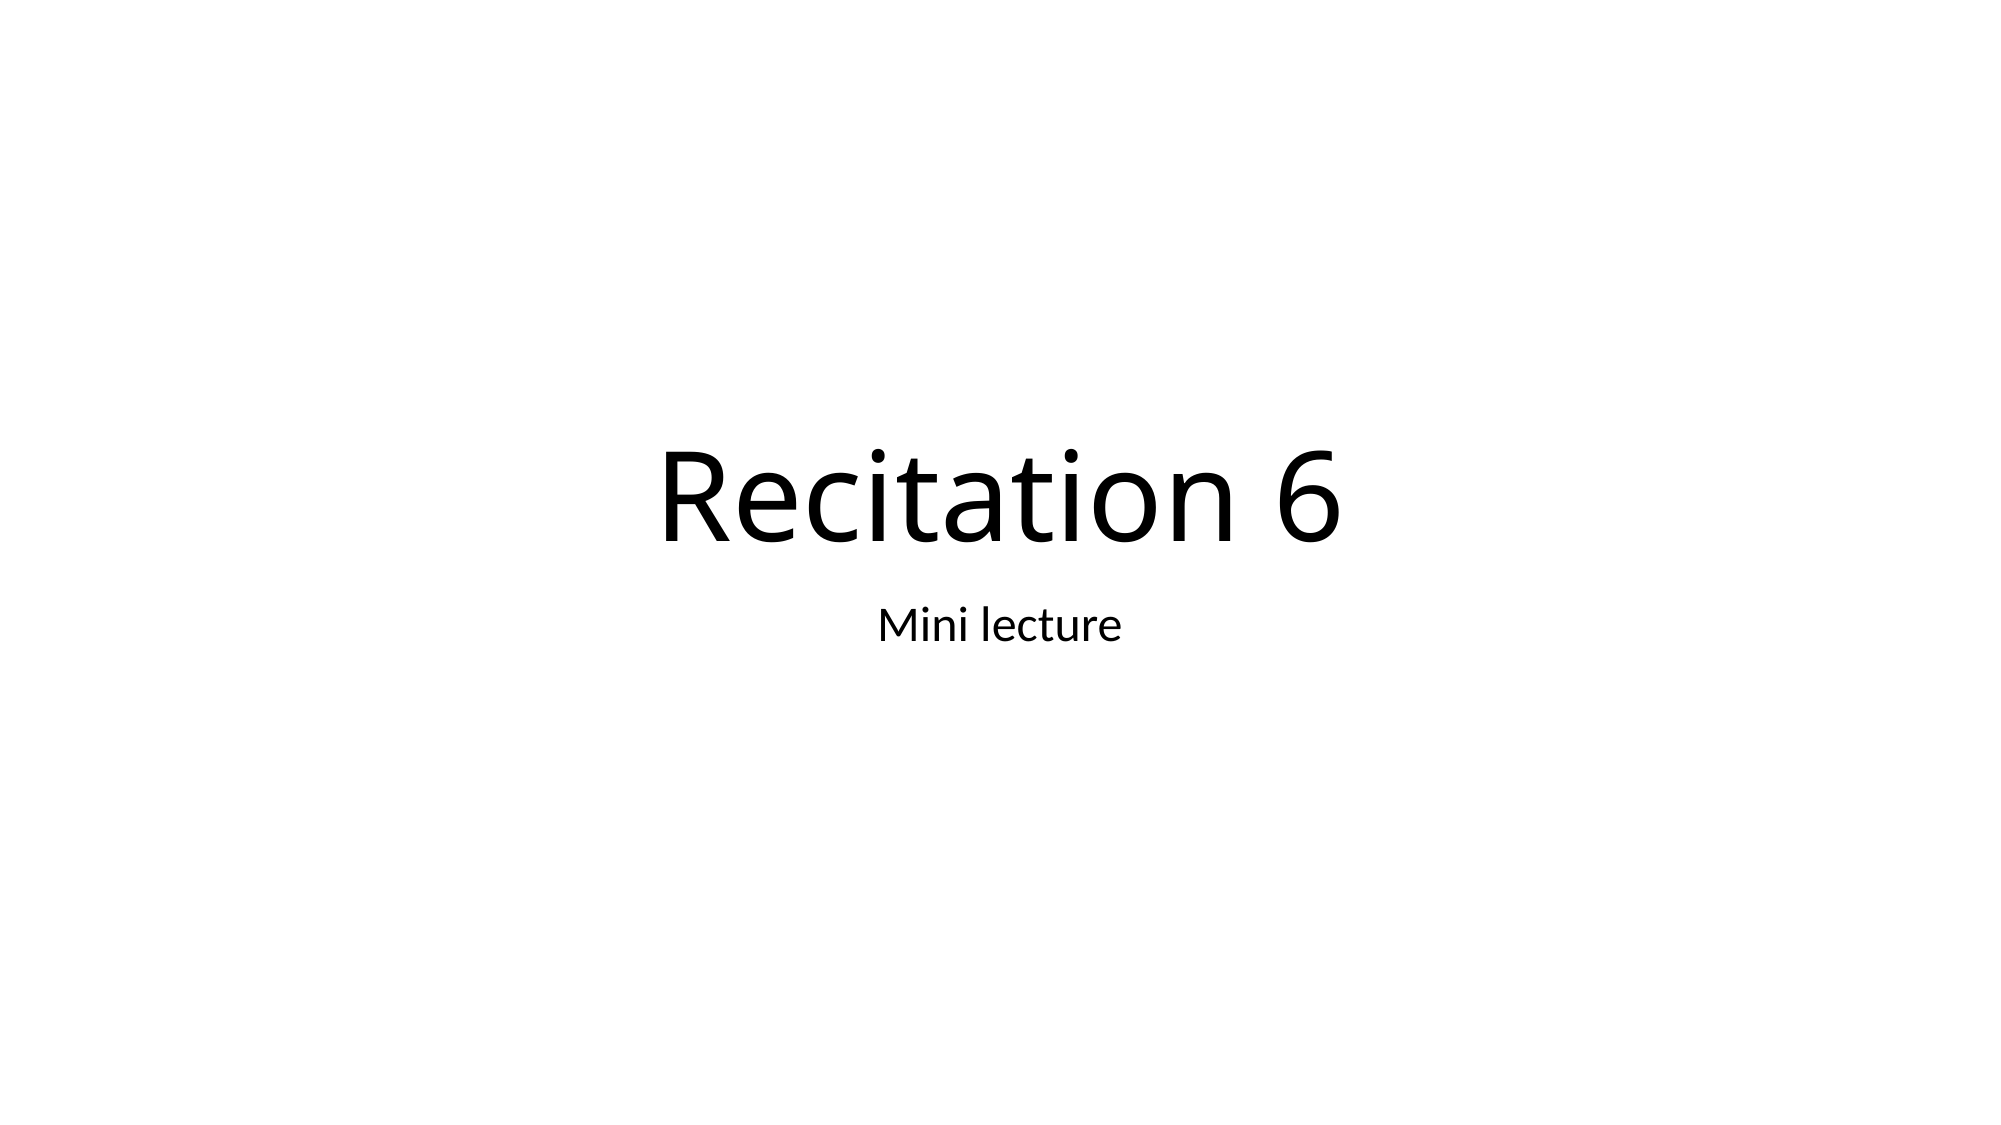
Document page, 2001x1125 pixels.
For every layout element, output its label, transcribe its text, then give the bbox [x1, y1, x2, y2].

subtitle Mini lecture [249, 590, 1750, 863]
title Recitation 6 [249, 184, 1750, 576]
